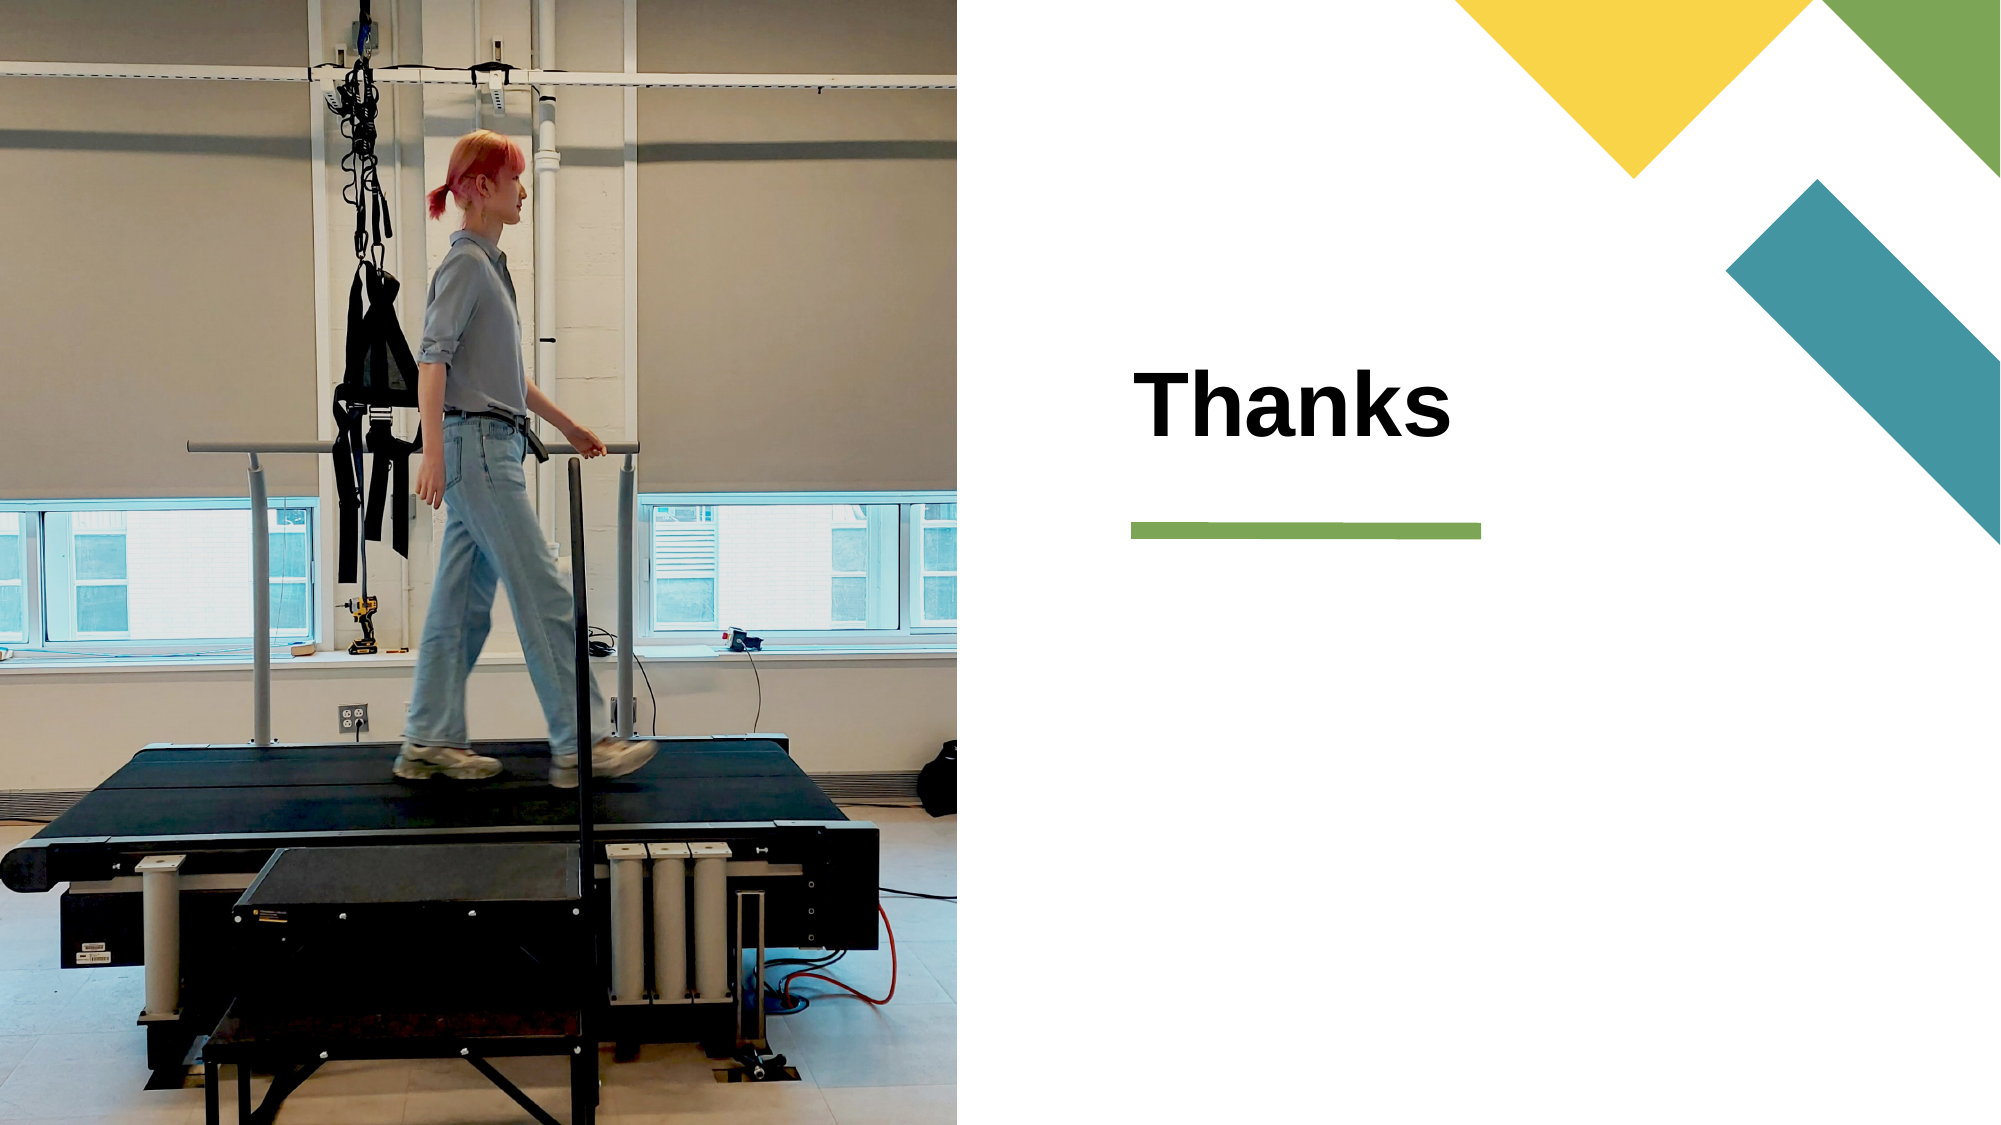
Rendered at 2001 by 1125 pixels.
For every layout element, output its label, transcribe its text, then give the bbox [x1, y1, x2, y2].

title Thanks [1133, 356, 1938, 457]
picture [0, 0, 957, 1125]
